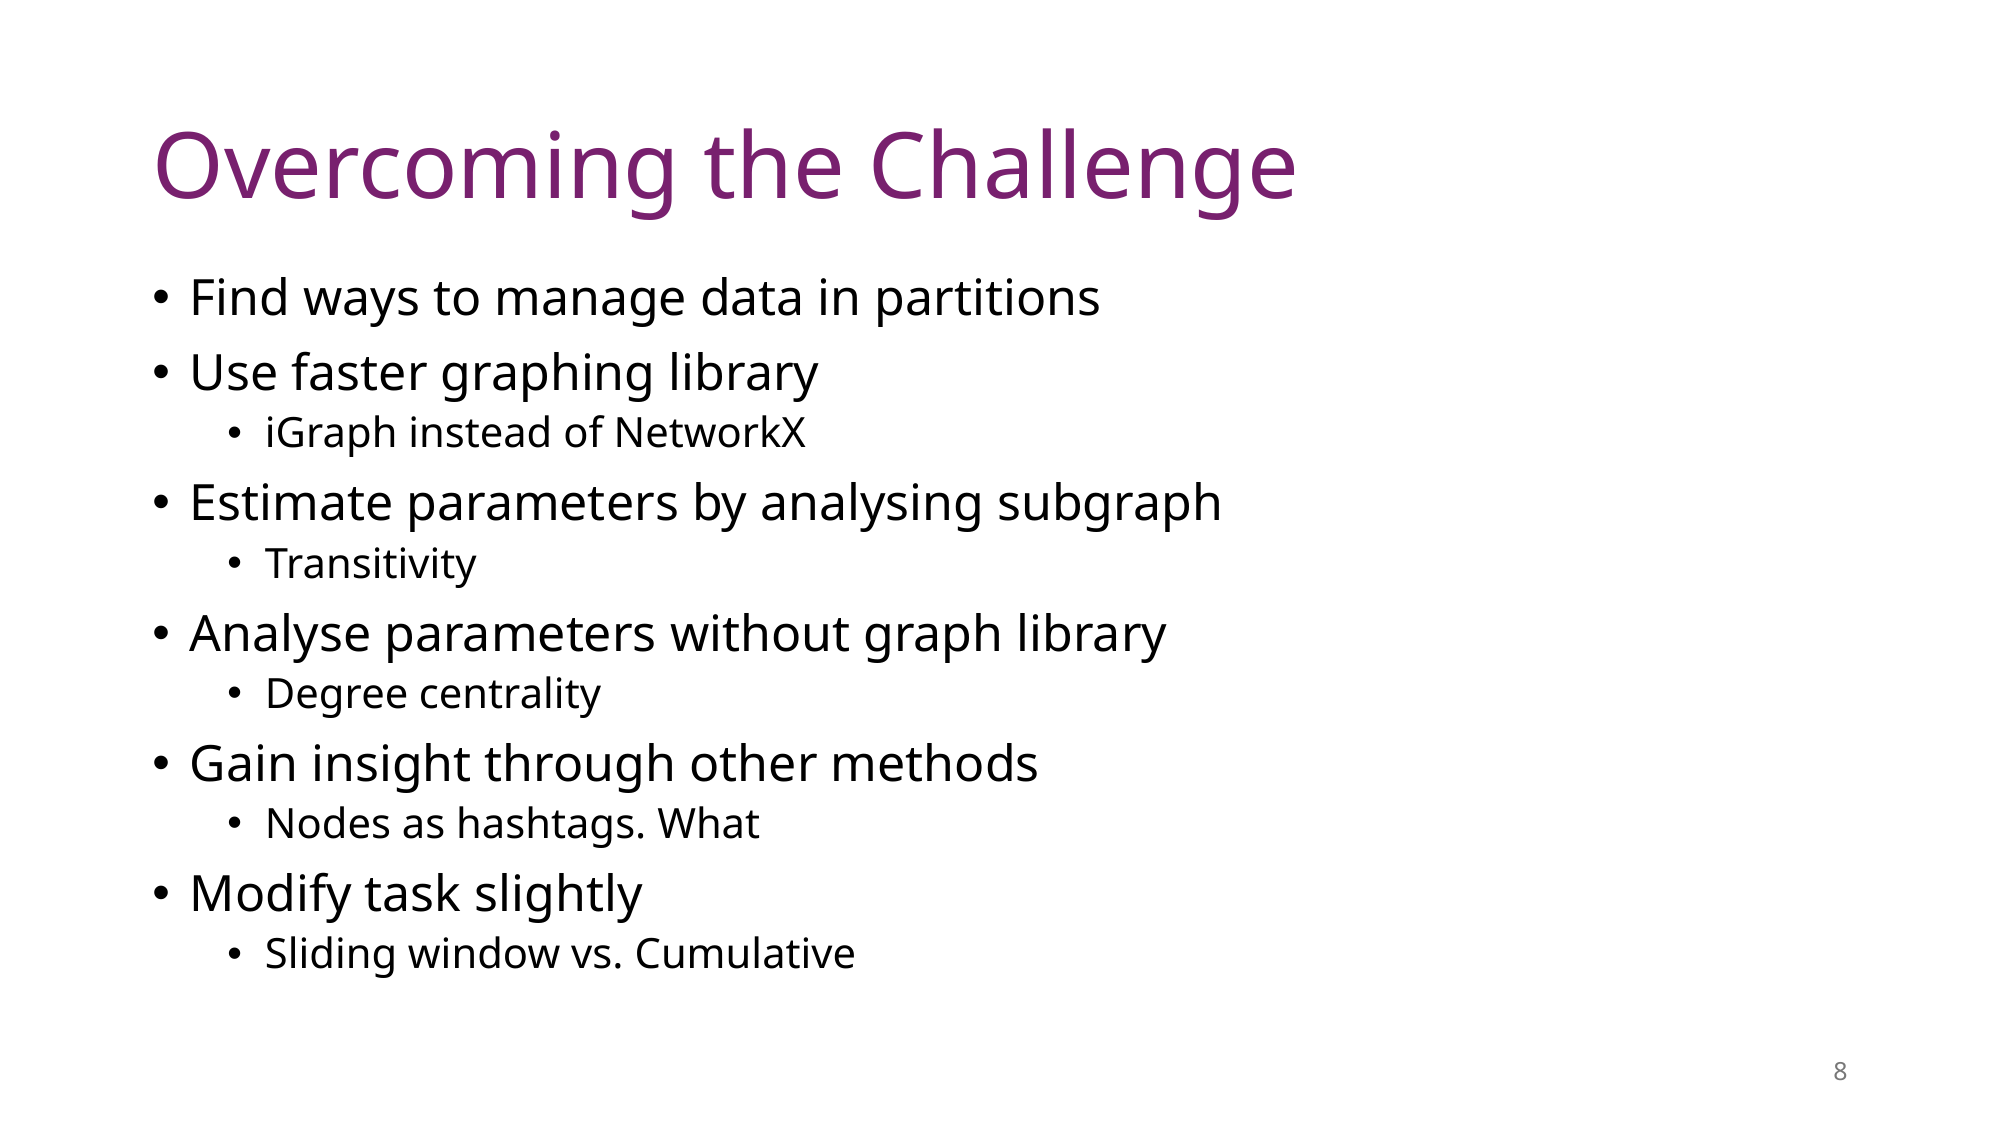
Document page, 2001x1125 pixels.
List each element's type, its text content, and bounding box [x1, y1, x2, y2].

slide_number 8 [1412, 1042, 1863, 1103]
list Find ways to manage data in partitions Use faster graphing library iGraph instead of NetworkX Estimate parameters by analysing subgraph Transitivity Analyse parameters without graph library Degree centrality Gain insight through other methods Nodes as hashtags. What Modify task slightly Sliding window vs. Cumulative [137, 265, 1840, 994]
title Overcoming the Challenge [137, 59, 1863, 278]
